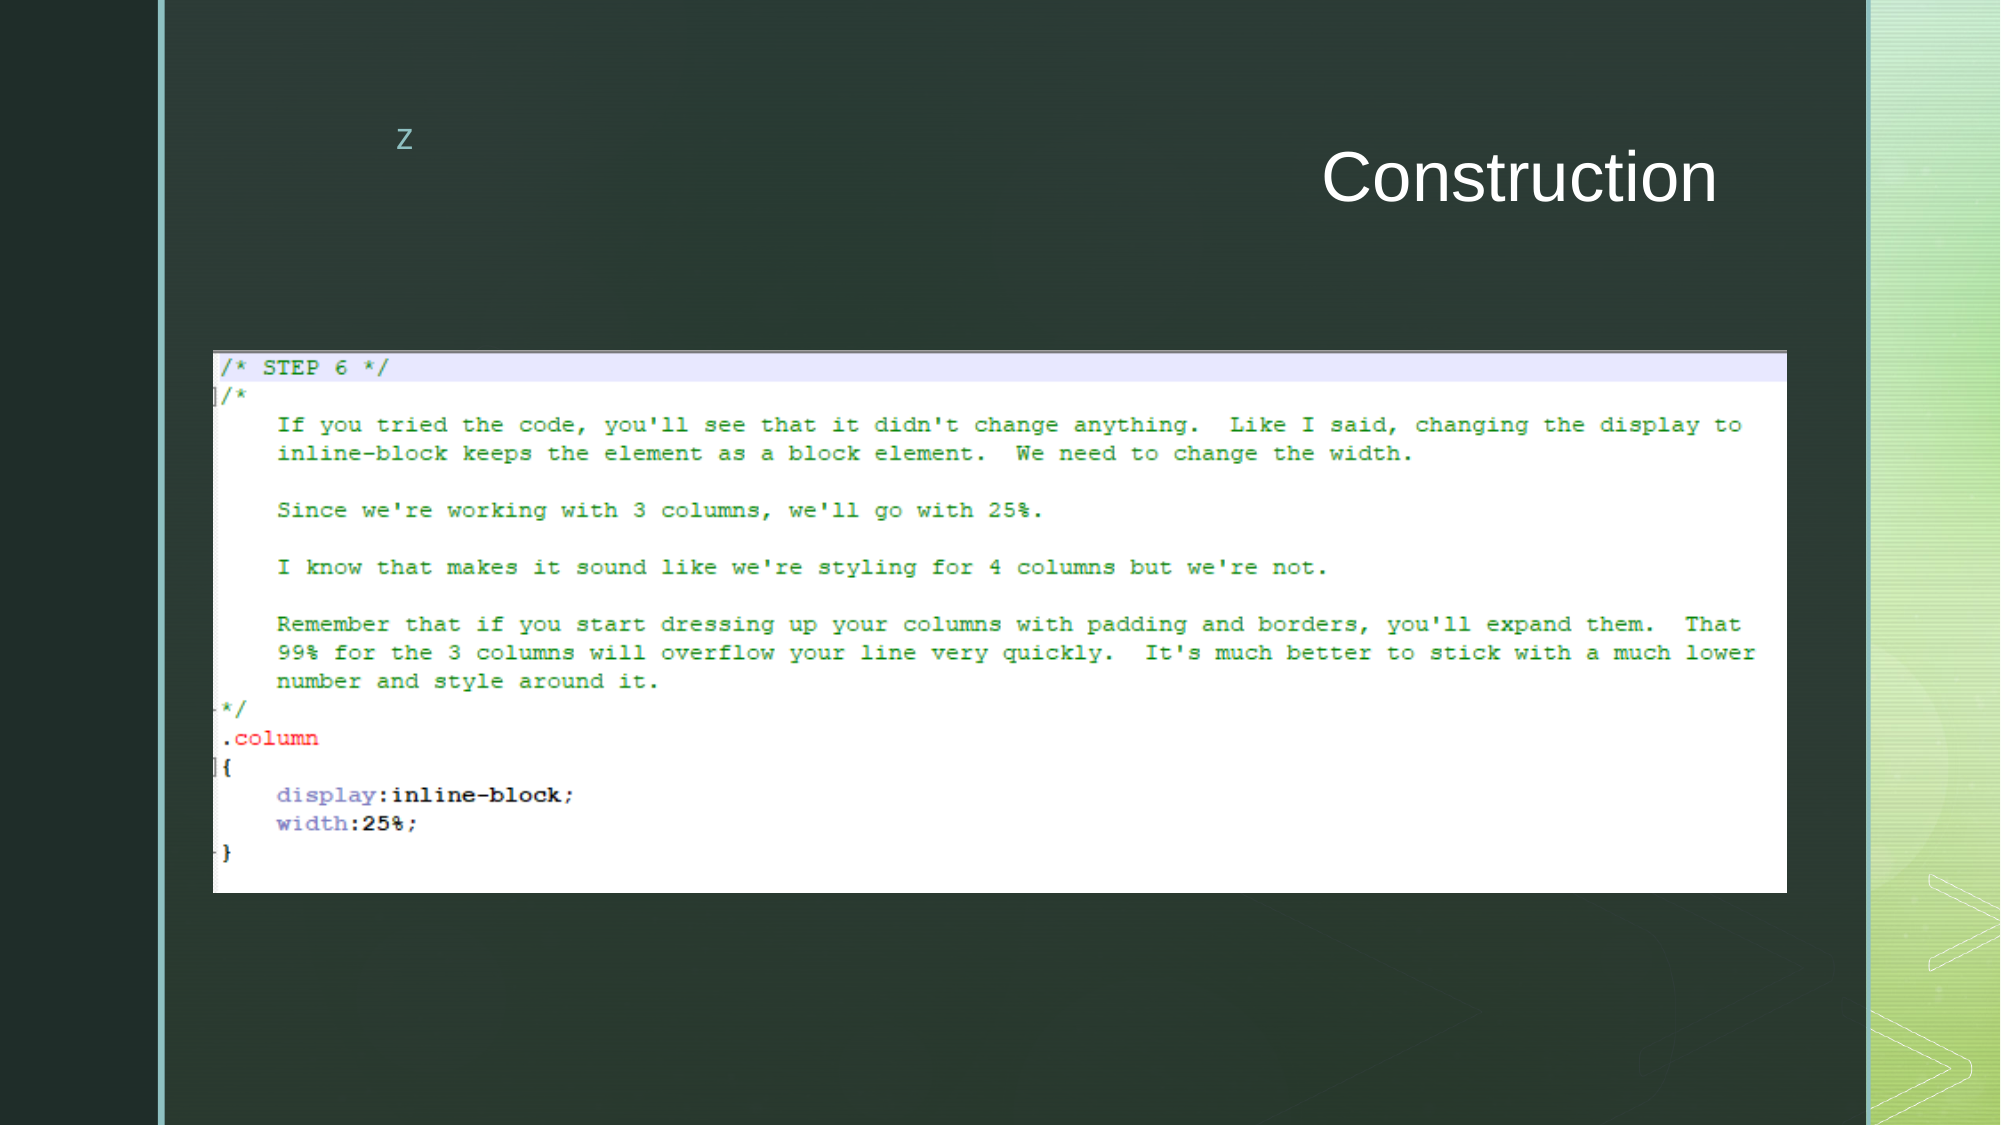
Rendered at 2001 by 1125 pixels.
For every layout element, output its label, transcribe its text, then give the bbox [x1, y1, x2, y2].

picture [213, 350, 1787, 894]
picture [1871, 0, 2001, 1125]
title Construction [428, 132, 1734, 310]
